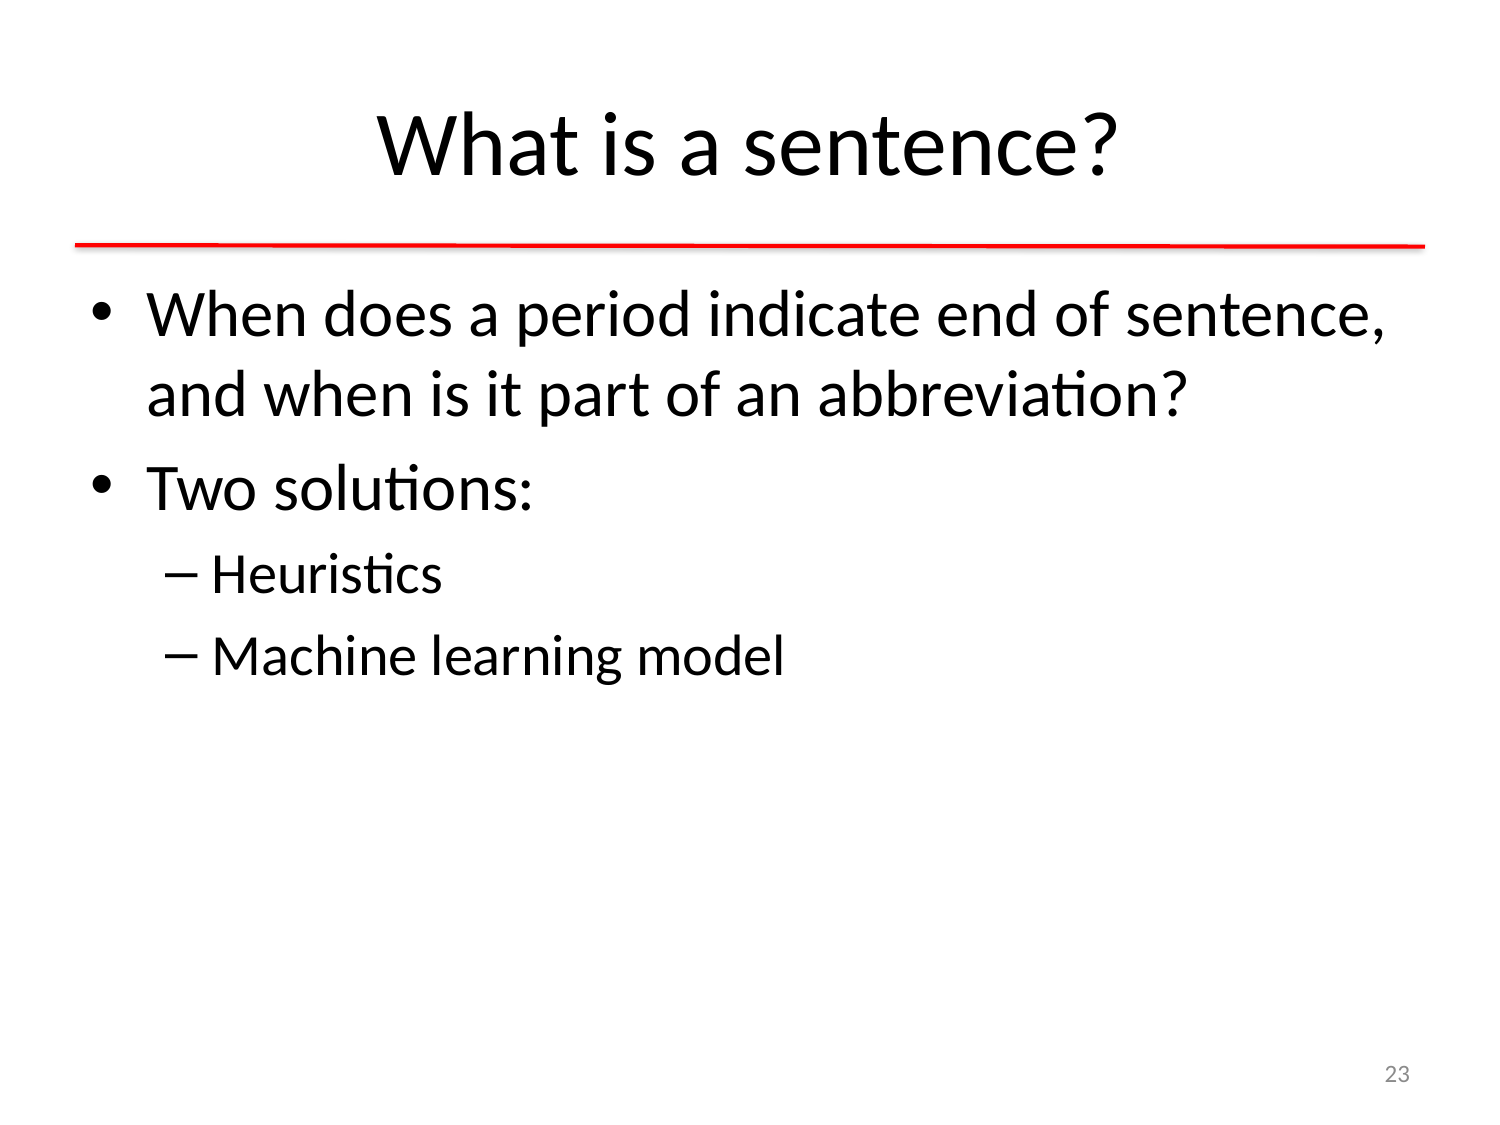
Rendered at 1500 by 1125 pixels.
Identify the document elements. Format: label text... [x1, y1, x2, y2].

list When does a period indicate end of sentence, and when is it part of an abbreviation? Two solutions: Heuristics Machine learning model [75, 262, 1425, 1005]
slide_number 23 [1074, 1042, 1425, 1103]
title What is a sentence? [75, 45, 1425, 233]
